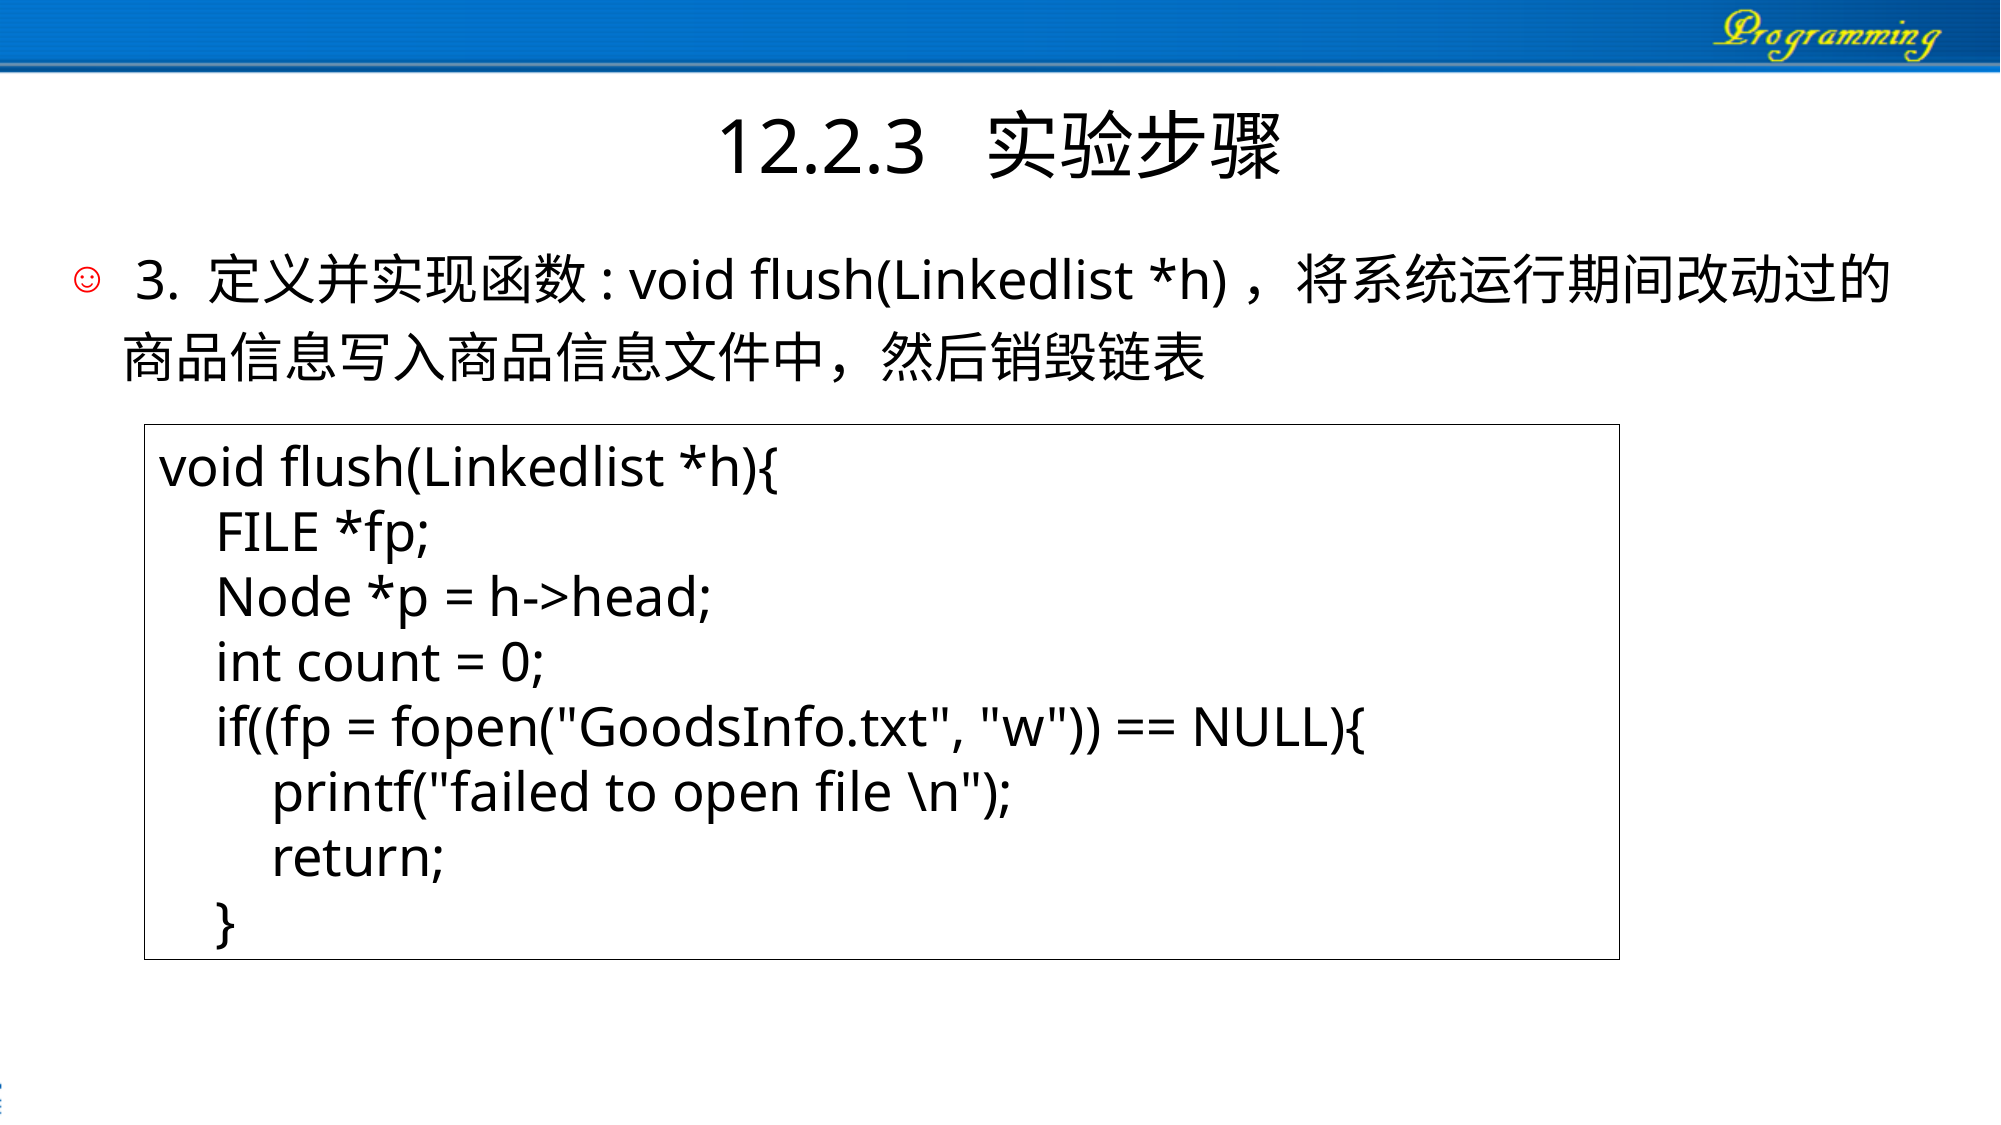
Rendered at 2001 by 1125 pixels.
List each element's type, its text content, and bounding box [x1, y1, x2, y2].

text_box void flush(Linkedlist *h){ FILE *fp; Node *p = h->head; int count = 0; if((fp = fopen("GoodsInfo.txt", "w")) == NULL){ printf("failed to open file \n"); return; } [144, 424, 1620, 960]
picture [0, 0, 2000, 1125]
title 12.2.3 实验步骤 [150, 87, 1850, 200]
list 3. 定义并实现函数: void flush(Linkedlist *h)，将系统运行期间改动过的商品信息写入商品信息文件中，然后销毁链表 [50, 224, 1934, 1075]
